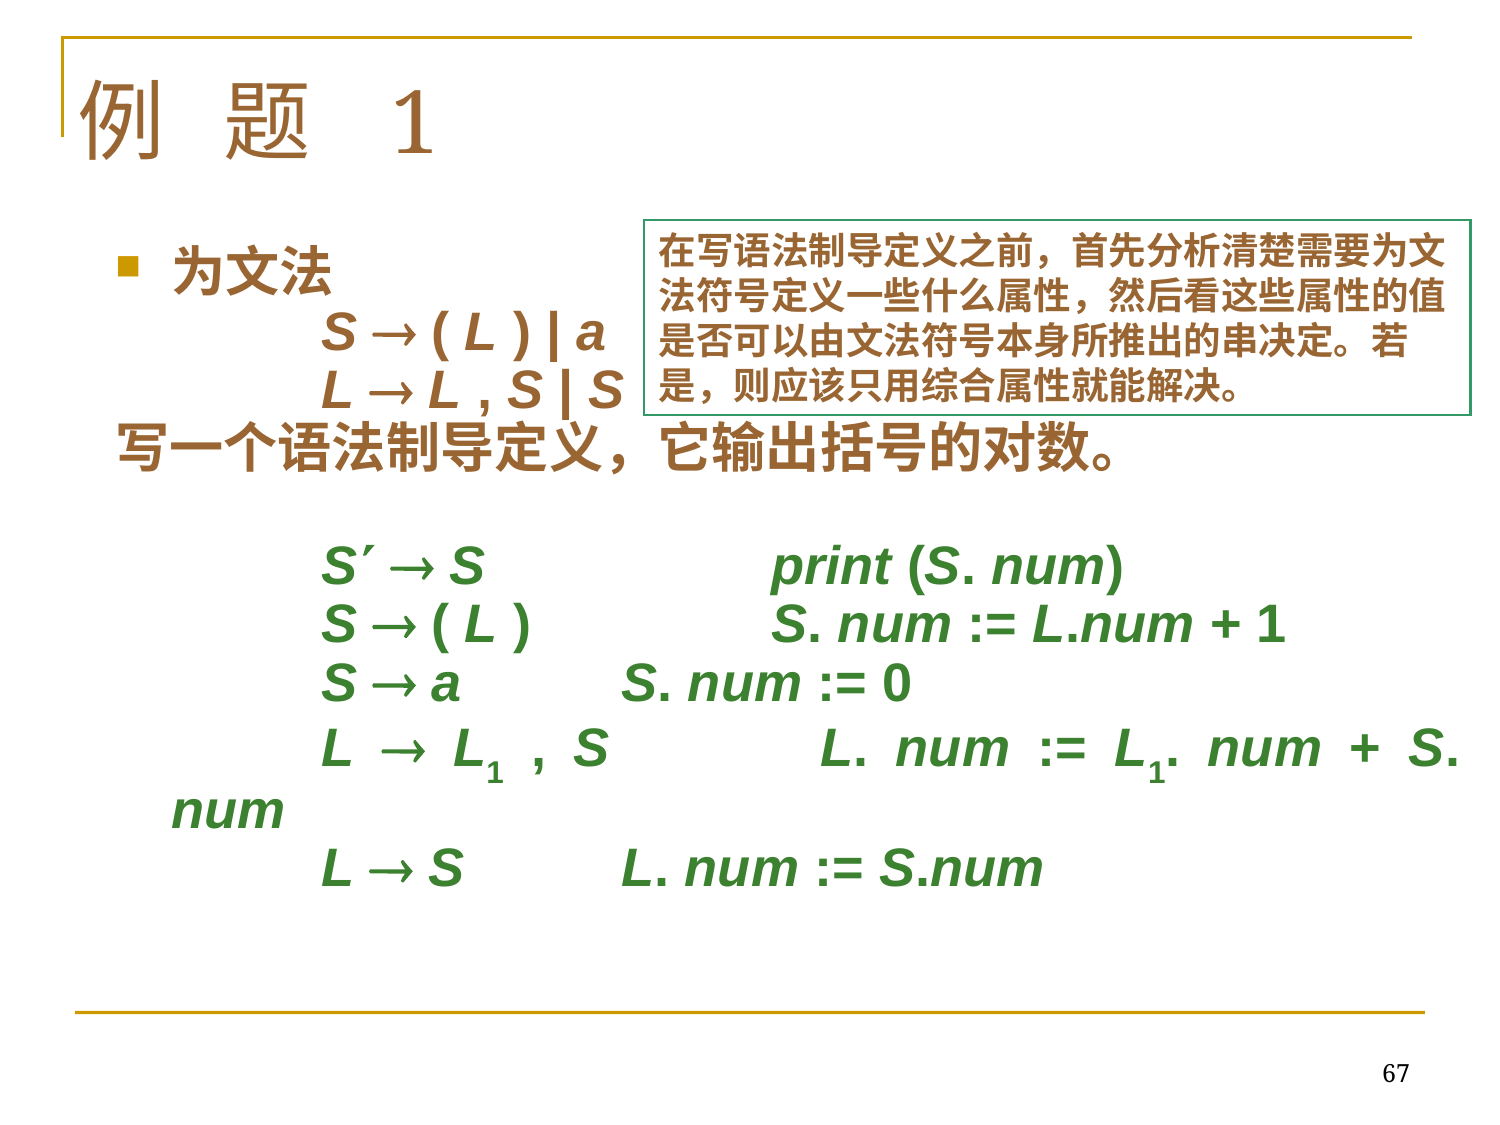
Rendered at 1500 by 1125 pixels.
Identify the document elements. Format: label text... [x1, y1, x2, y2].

slide_number 67 [1074, 1023, 1426, 1100]
text_box 在写语法制导定义之前，首先分析清楚需要为文法符号定义一些什么属性，然后看这些属性的值是否可以由文法符号本身所推出的串决定。若是，则应该只用综合属性就能解决。 [643, 219, 1471, 415]
title 例 题 1 [62, 50, 1438, 188]
list 为文法 S  ( L ) | a L  L , S | S 写一个语法制导定义，它输出括号的对数。 S  S print (S. num) S  ( L ) S. num := L.num + 1 S  a S. num := 0 L  L1 , S L. num := L1. num + S. num L  S L. num := S.num [100, 237, 1475, 929]
